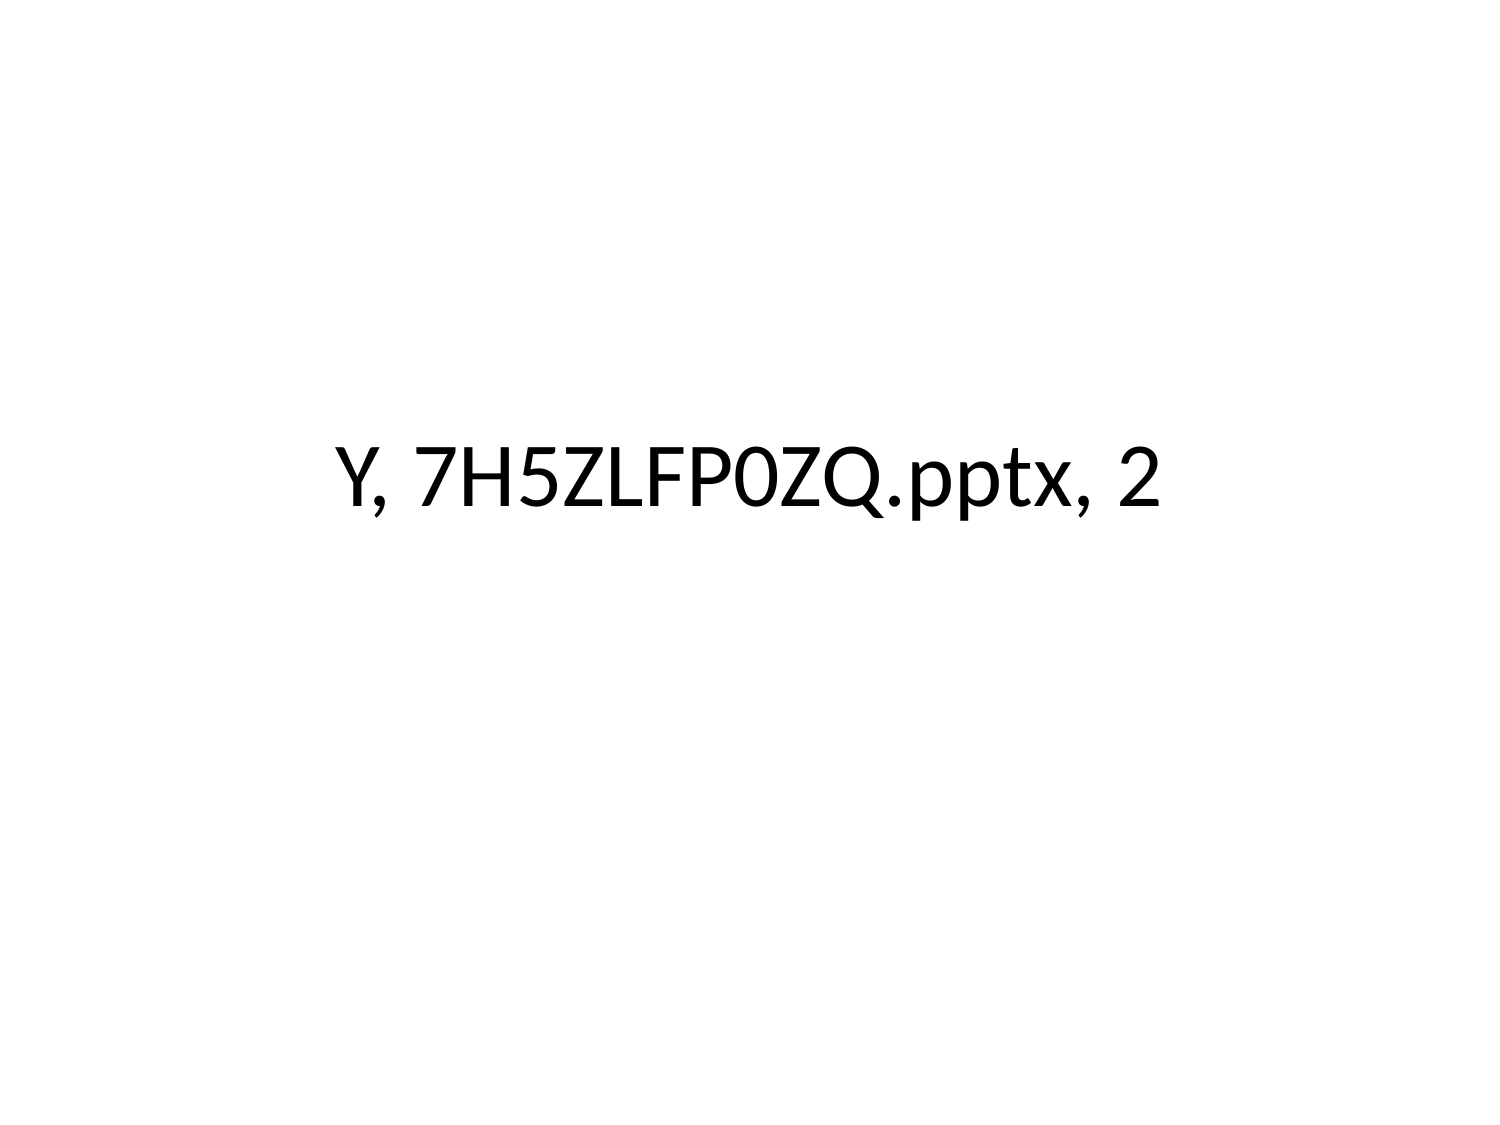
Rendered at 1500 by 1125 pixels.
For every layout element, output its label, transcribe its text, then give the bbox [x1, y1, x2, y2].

title Y, 7H5ZLFP0ZQ.pptx, 2 [112, 349, 1388, 591]
